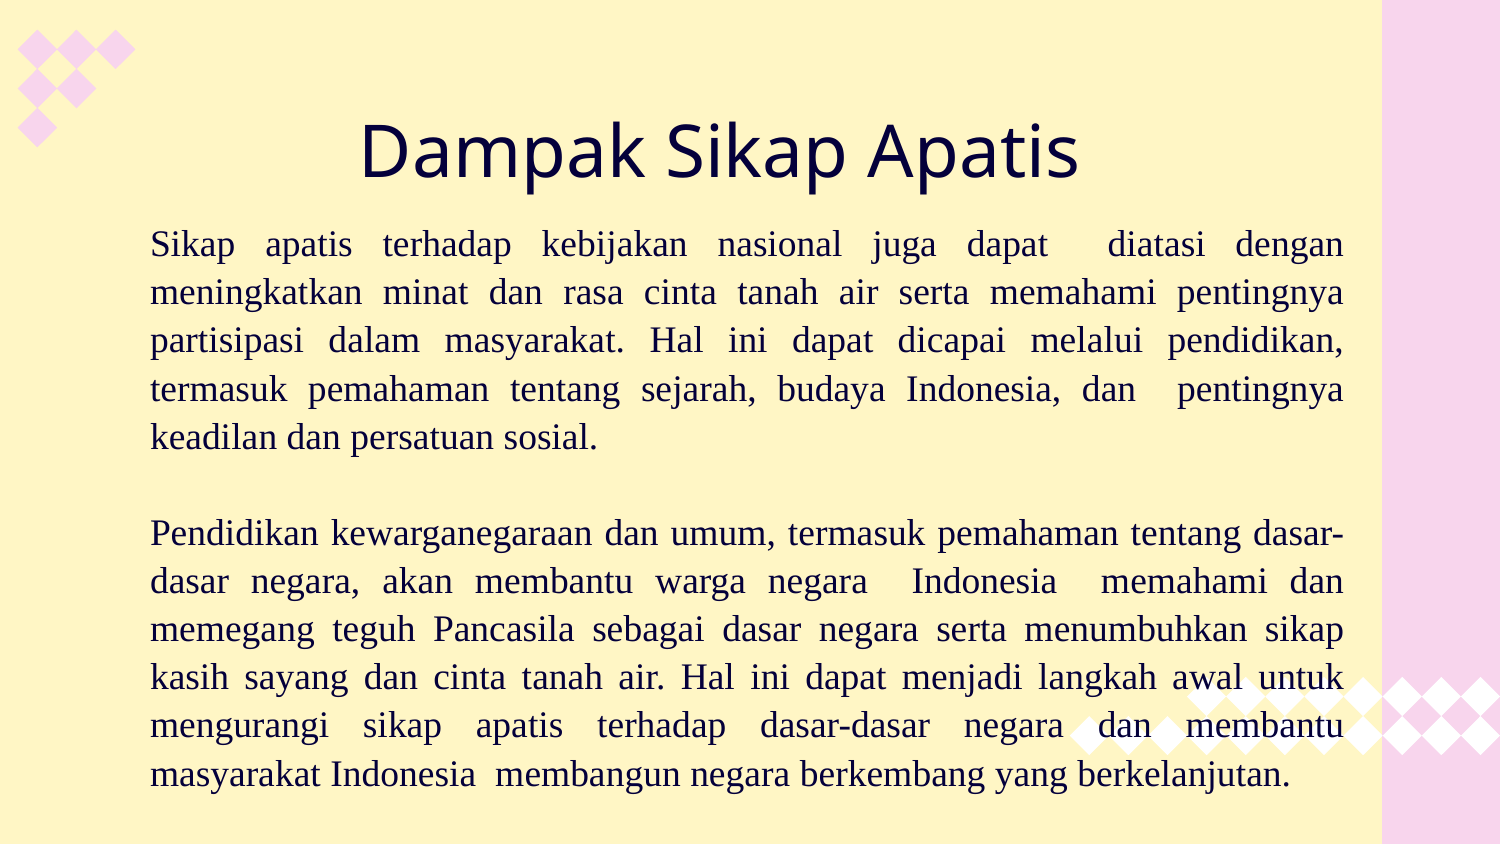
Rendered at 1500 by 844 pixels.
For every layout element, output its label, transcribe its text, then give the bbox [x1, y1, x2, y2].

title Dampak Sikap Apatis [139, 90, 1301, 201]
subtitle Sikap apatis terhadap kebijakan nasional juga dapat diatasi dengan meningkatkan minat dan rasa cinta tanah air serta memahami pentingnya partisipasi dalam masyarakat. Hal ini dapat dicapai melalui pendidikan, termasuk pemahaman tentang sejarah, budaya Indonesia, dan pentingnya keadilan dan persatuan sosial. Pendidikan kewarganegaraan dan umum, termasuk pemahaman tentang dasar-dasar negara, akan membantu warga negara Indonesia memahami dan memegang teguh Pancasila sebagai dasar negara serta menumbuhkan sikap kasih sayang dan cinta tanah air. Hal ini dapat menjadi langkah awal untuk mengurangi sikap apatis terhadap dasar-dasar negara dan membantu masyarakat Indonesia membangun negara berkembang yang berkelanjutan. [60, 201, 1361, 844]
